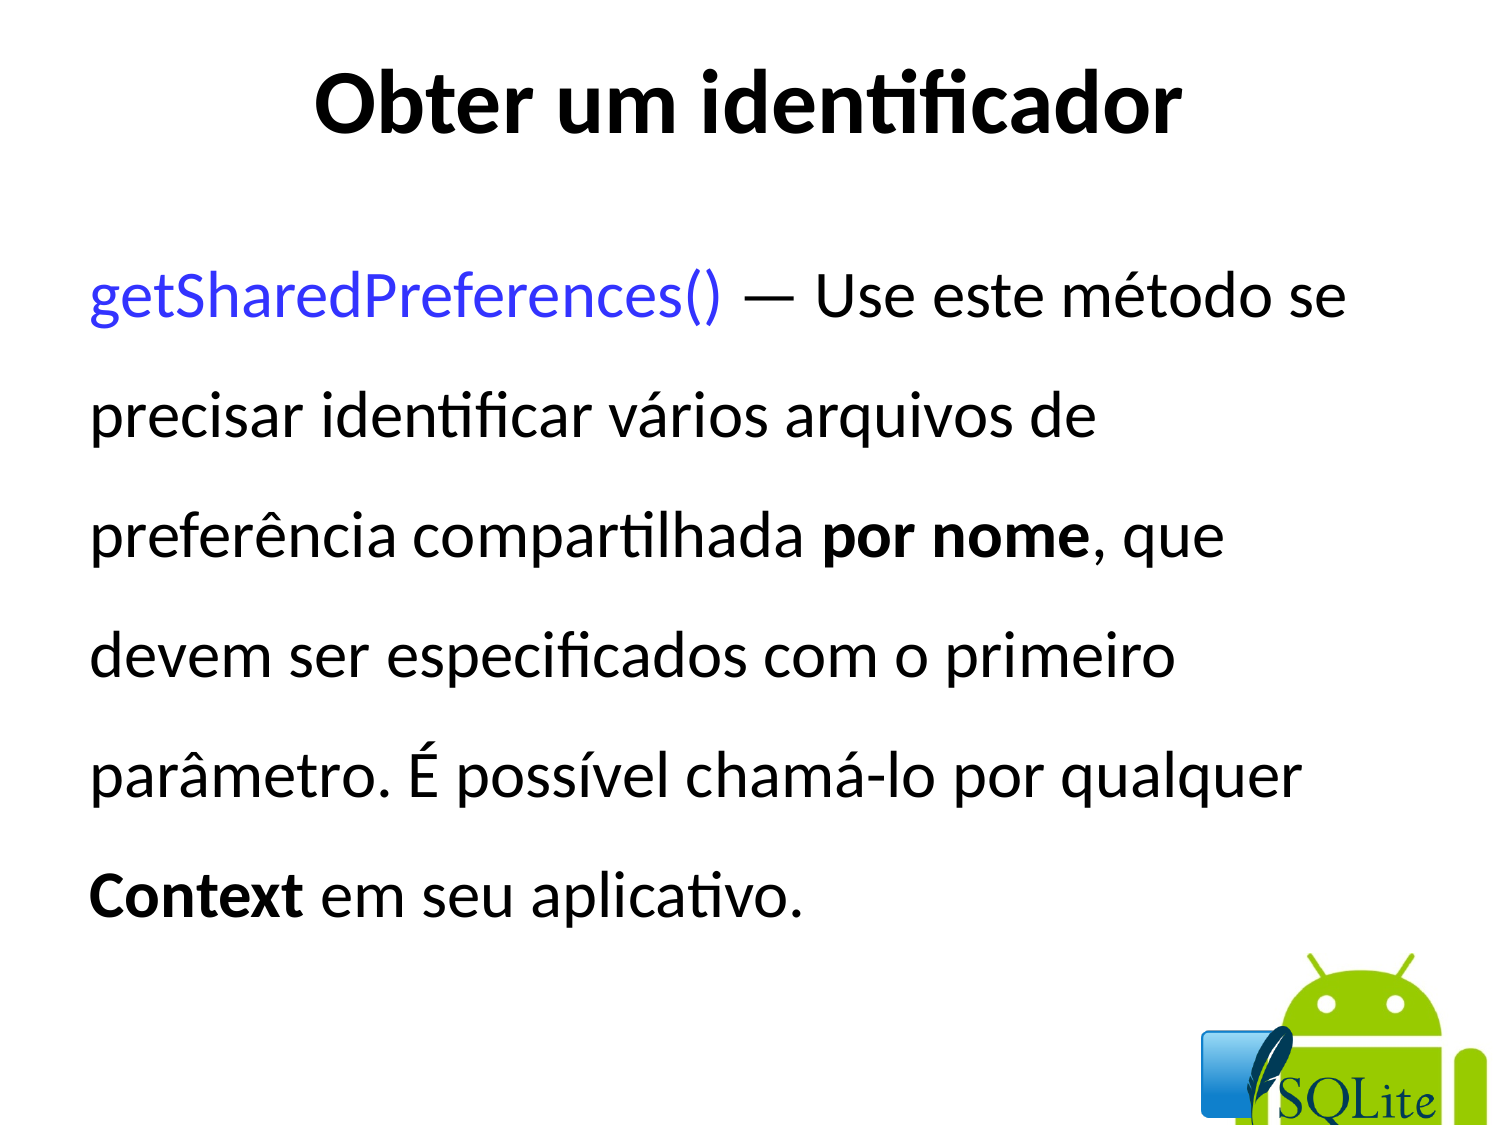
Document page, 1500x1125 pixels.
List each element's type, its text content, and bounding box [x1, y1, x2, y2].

picture [1194, 953, 1500, 1125]
text_box Obter um identificador [75, 3, 1425, 191]
text_box getSharedPreferences() — Use este método se precisar identificar vários arquivos de preferência compartilhada por nome, que devem ser especificados com o primeiro parâmetro. É possível chamá-lo por qualquer Context em seu aplicativo. [75, 203, 1425, 946]
